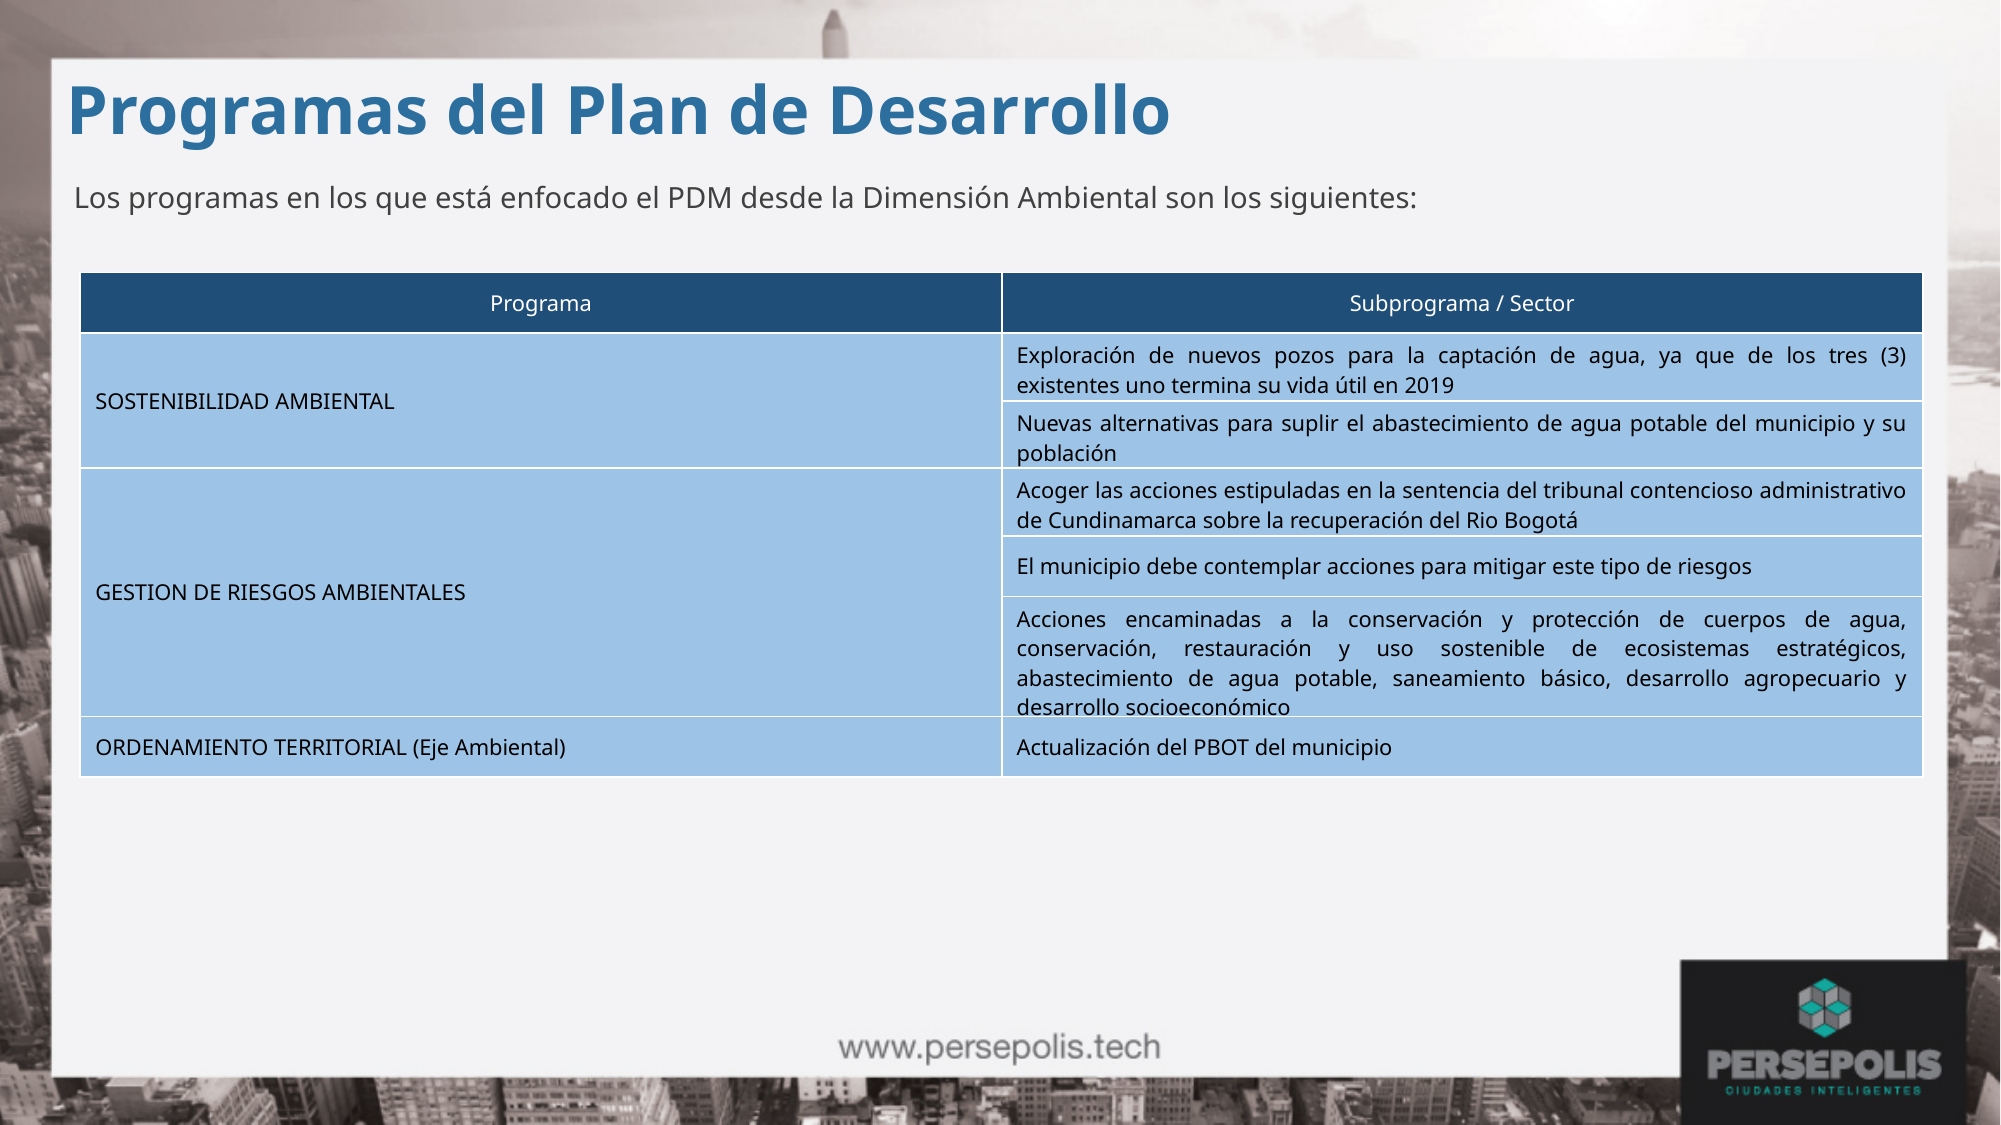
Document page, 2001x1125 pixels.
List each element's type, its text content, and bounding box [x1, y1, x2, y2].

table_cell Nuevas alternativas para suplir el abastecimiento de agua potable del municipio y su población [1003, 402, 1922, 467]
table_cell GESTION DE RIESGOS AMBIENTALES [81, 469, 1001, 716]
table_cell Exploración de nuevos pozos para la captación de agua, ya que de los tres (3) existentes uno termina su vida útil en 2019 [1003, 334, 1922, 400]
table_cell Acciones encaminadas a la conservación y protección de cuerpos de agua, conservación, restauración y uso sostenible de ecosistemas estratégicos, abastecimiento de agua potable, saneamiento básico, desarrollo agropecuario y desarrollo socioeconómico [1003, 597, 1922, 716]
table_cell SOSTENIBILIDAD AMBIENTAL [81, 334, 1001, 467]
picture [0, 0, 2001, 1125]
table_cell Acoger las acciones estipuladas en la sentencia del tribunal contencioso administrativo de Cundinamarca sobre la recuperación del Rio Bogotá [1003, 469, 1922, 535]
table_header Subprograma / Sector [1003, 273, 1922, 332]
table_cell Actualización del PBOT del municipio [1003, 717, 1922, 776]
table_cell ORDENAMIENTO TERRITORIAL (Eje Ambiental) [81, 717, 1001, 776]
table_header Programa [81, 273, 1001, 332]
text_box Programas del Plan de Desarrollo [51, 60, 1396, 156]
text_box Los programas en los que está enfocado el PDM desde la Dimensión Ambiental son los siguientes: [58, 171, 1924, 222]
table_cell El municipio debe contemplar acciones para mitigar este tipo de riesgos [1003, 537, 1922, 596]
